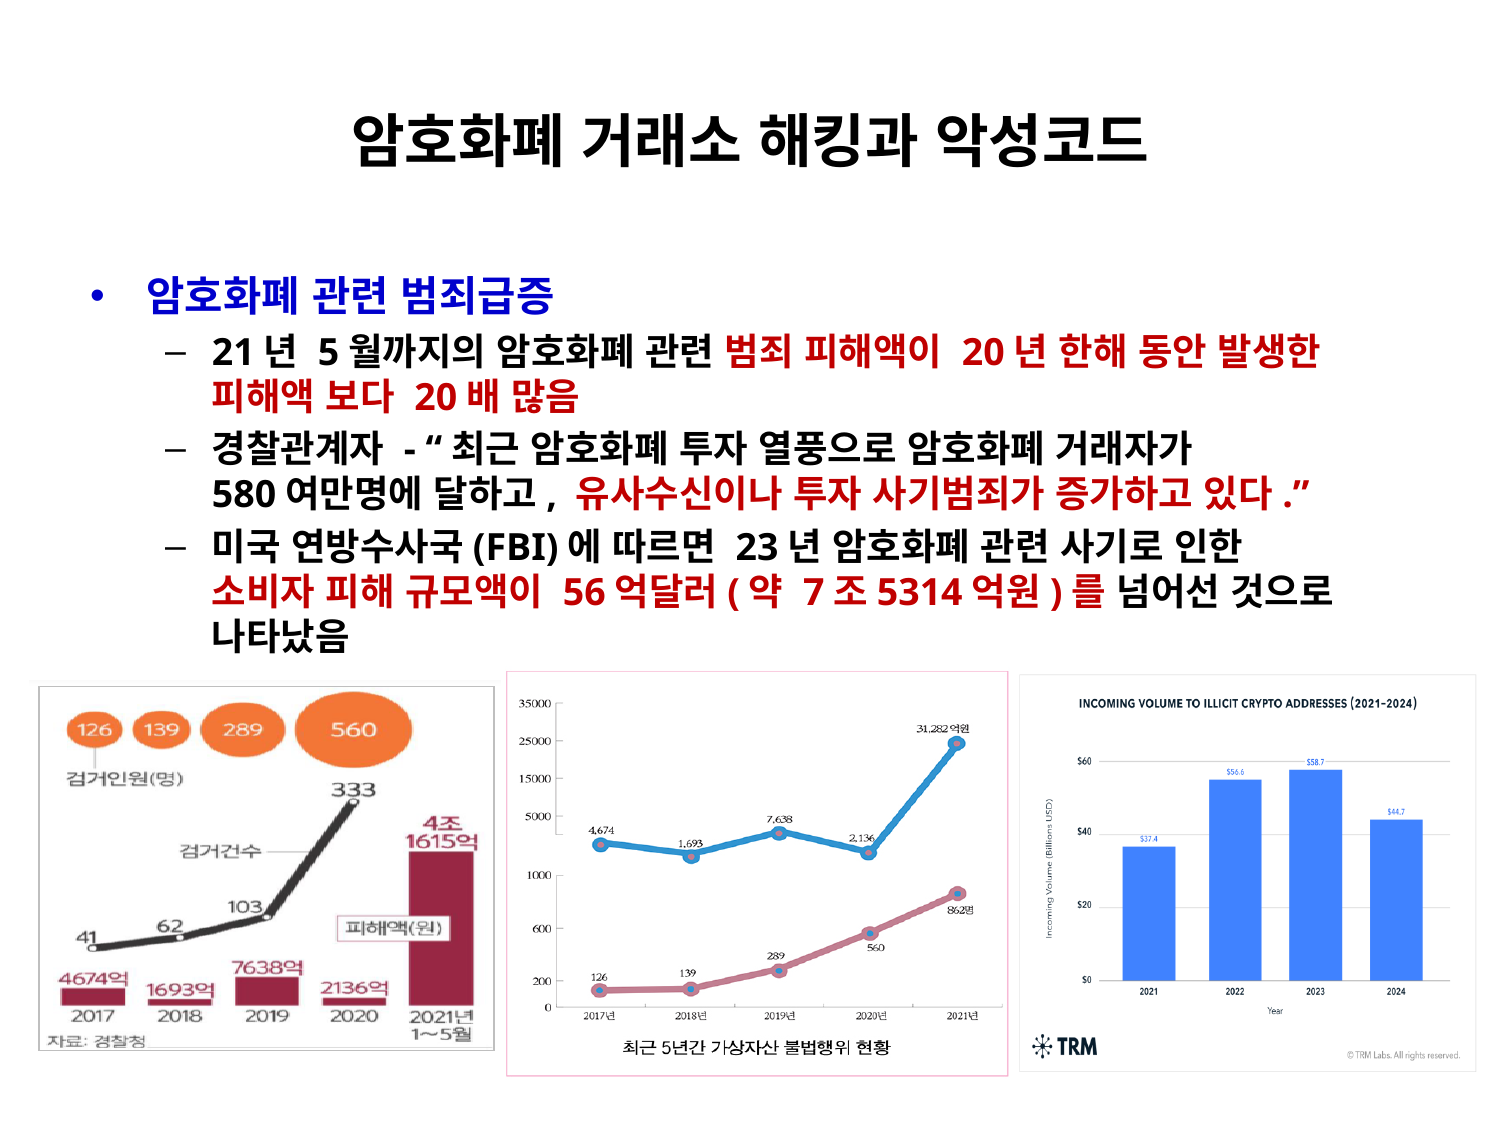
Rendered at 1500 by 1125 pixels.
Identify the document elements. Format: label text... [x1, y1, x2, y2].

picture [29, 666, 1011, 1081]
list 암호화폐 관련 범죄급증 21년 5월까지의 암호화폐 관련 범죄 피해액이 20년 한해 동안 발생한 피해액 보다 20배 많음 경찰관계자 - “최근 암호화폐 투자 열풍으로 암호화폐 거래자가 580여만명에 달하고, 유사수신이나 투자 사기범죄가 증가하고 있다.” 미국 연방수사국(FBI)에 따르면 23년 암호화폐 관련 사기로 인한 소비자 피해 규모액이 56억달러(약 7조5314억원)를 넘어선 것으로 나타났음 [75, 262, 1425, 679]
picture [1013, 666, 1483, 1081]
title 암호화폐 거래소 해킹과 악성코드 [75, 45, 1425, 233]
